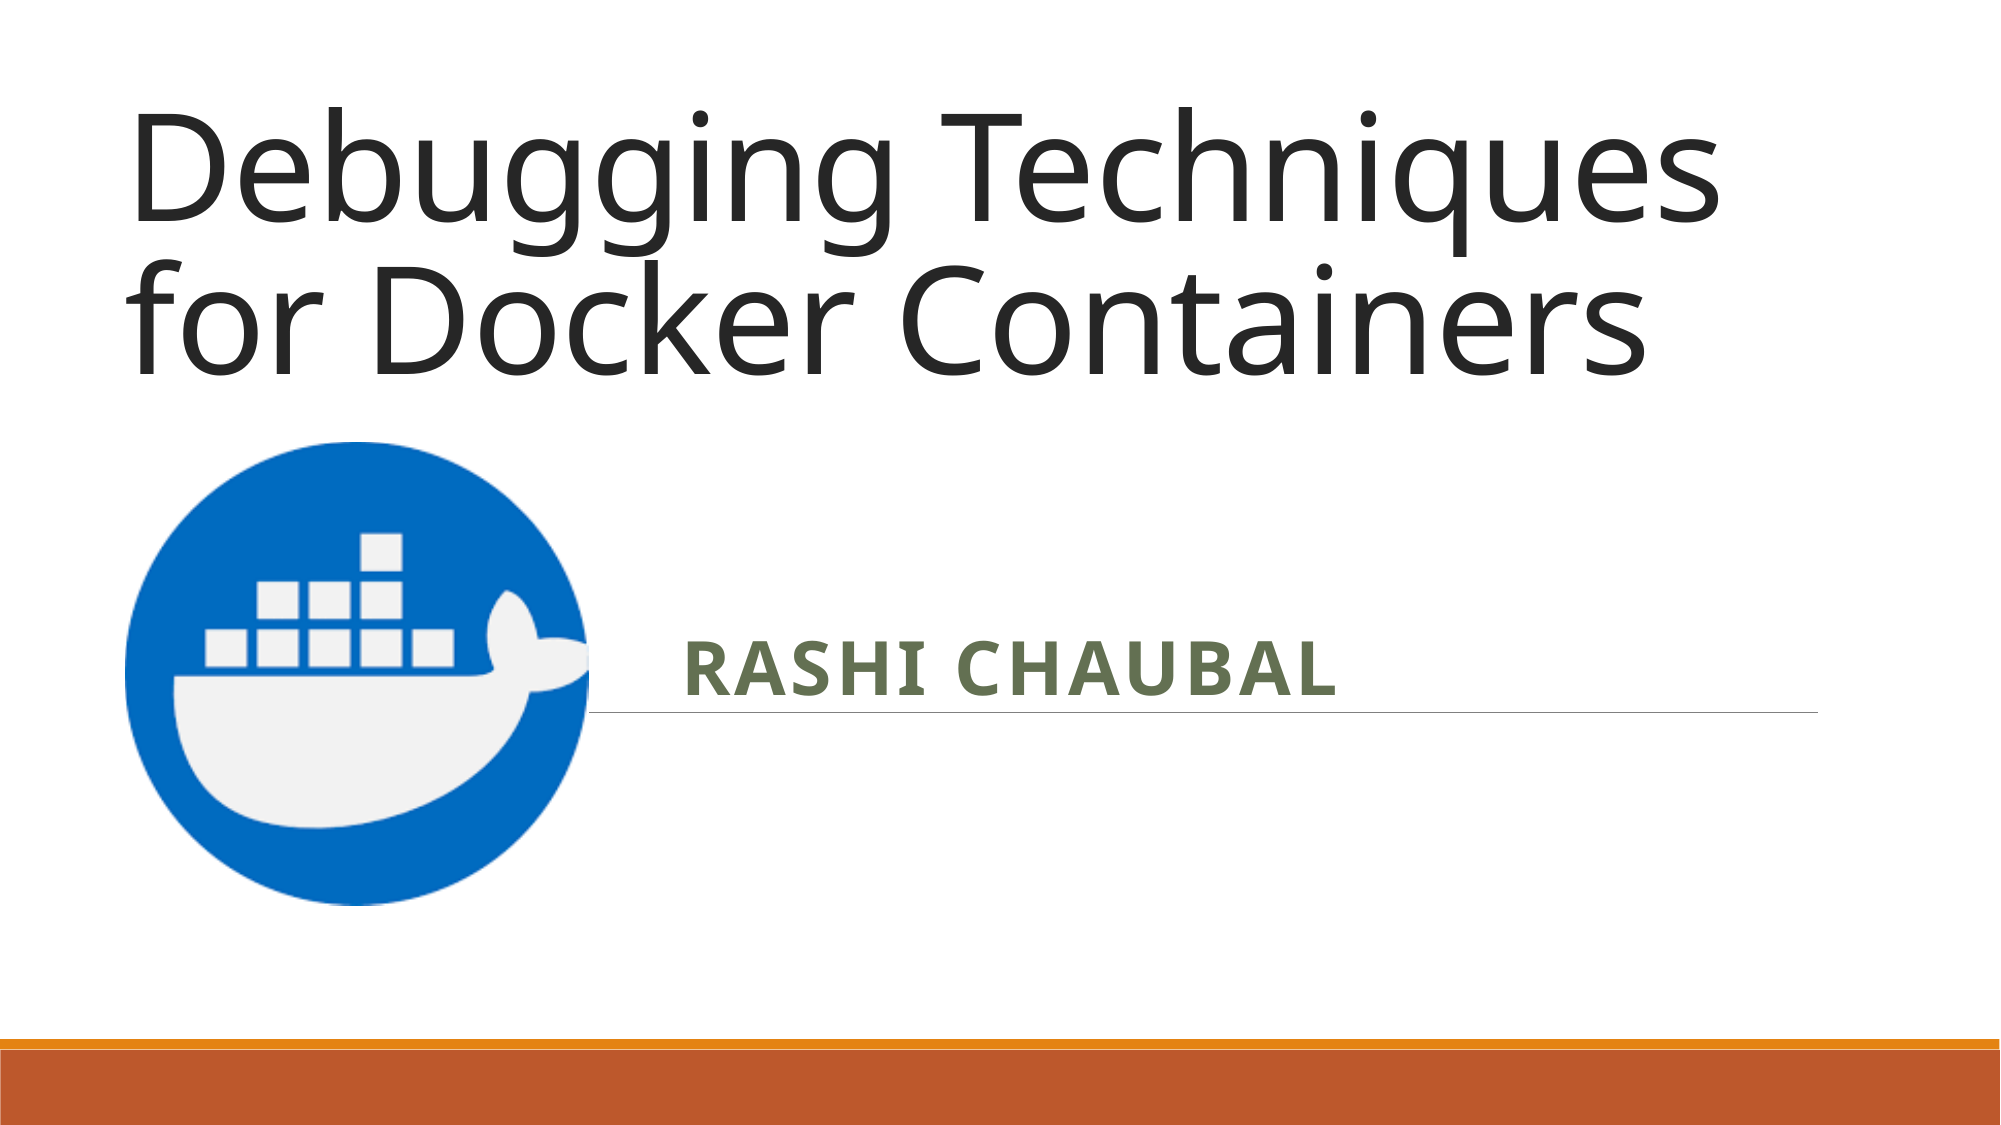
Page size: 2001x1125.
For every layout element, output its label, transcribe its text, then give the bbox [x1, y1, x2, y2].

title Debugging Techniques for Docker Containers [109, 77, 1750, 413]
subtitle Rashi Chaubal [666, 623, 1420, 696]
picture [125, 442, 589, 906]
